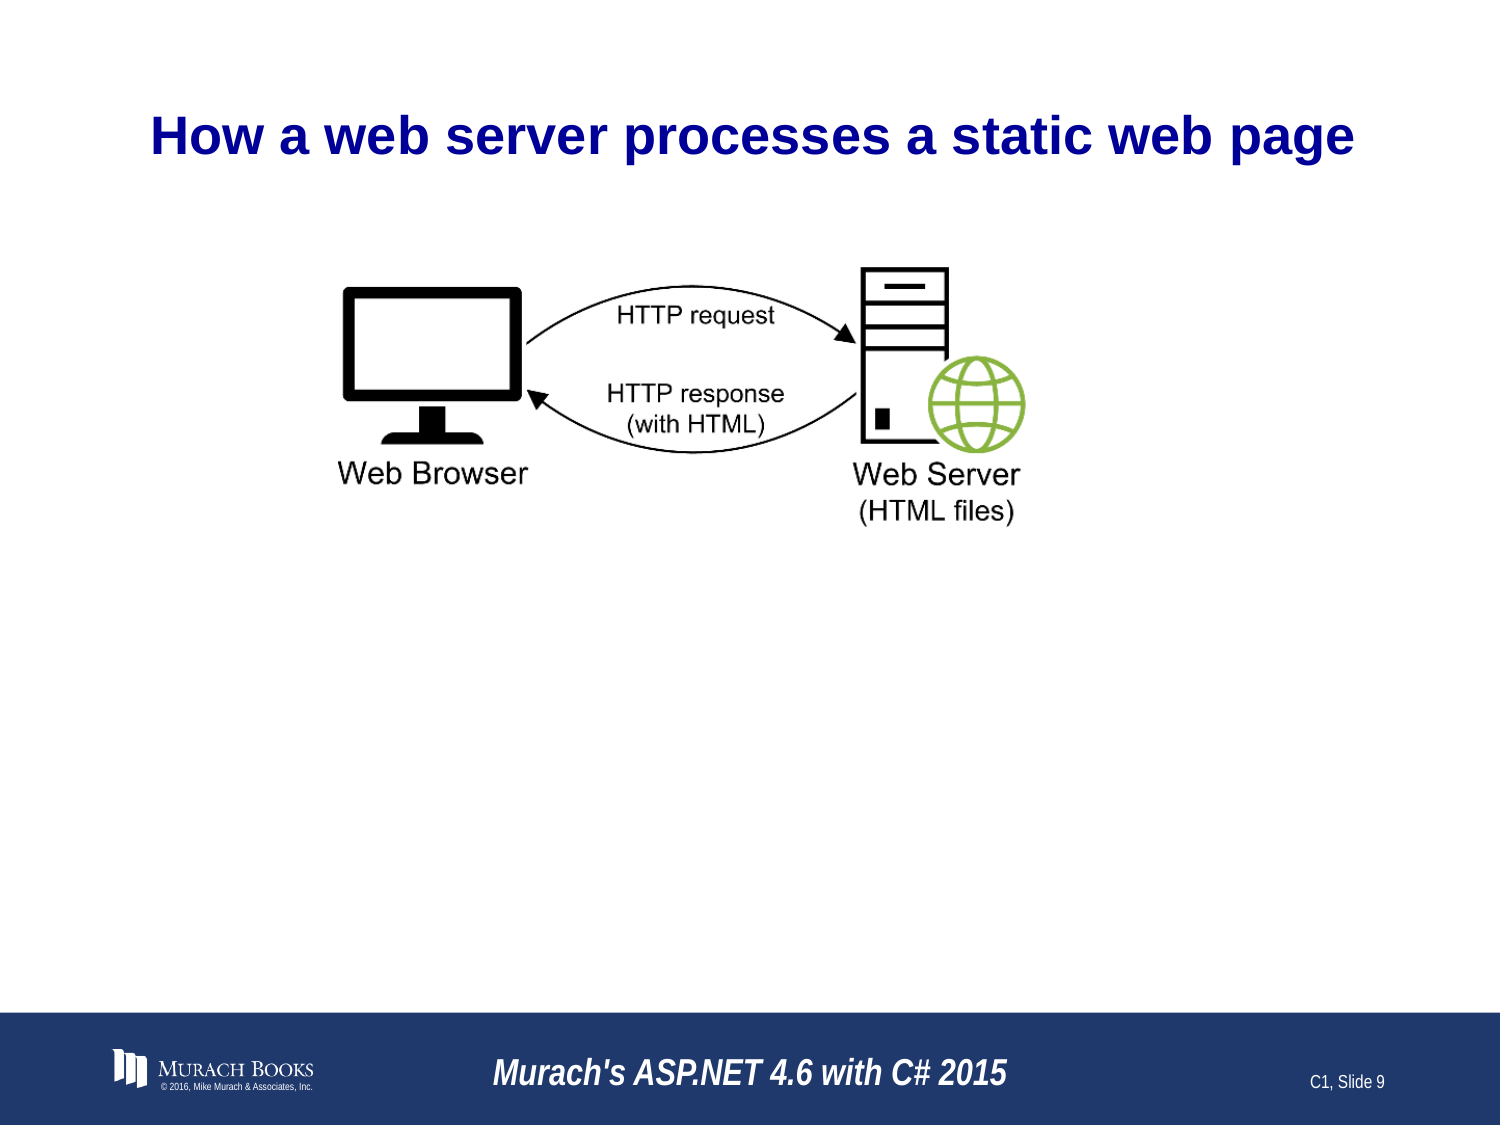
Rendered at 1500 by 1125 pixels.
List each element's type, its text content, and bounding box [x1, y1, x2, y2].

title How a web server processes a static web page [150, 67, 1400, 199]
footer © 2016, Mike Murach & Associates, Inc. [12, 1025, 463, 1100]
picture [337, 262, 1030, 529]
slide_number C1, Slide 9 [1087, 1025, 1400, 1100]
slide_number Murach's ASP.NET 4.6 with C# 2015 [463, 1025, 1050, 1100]
